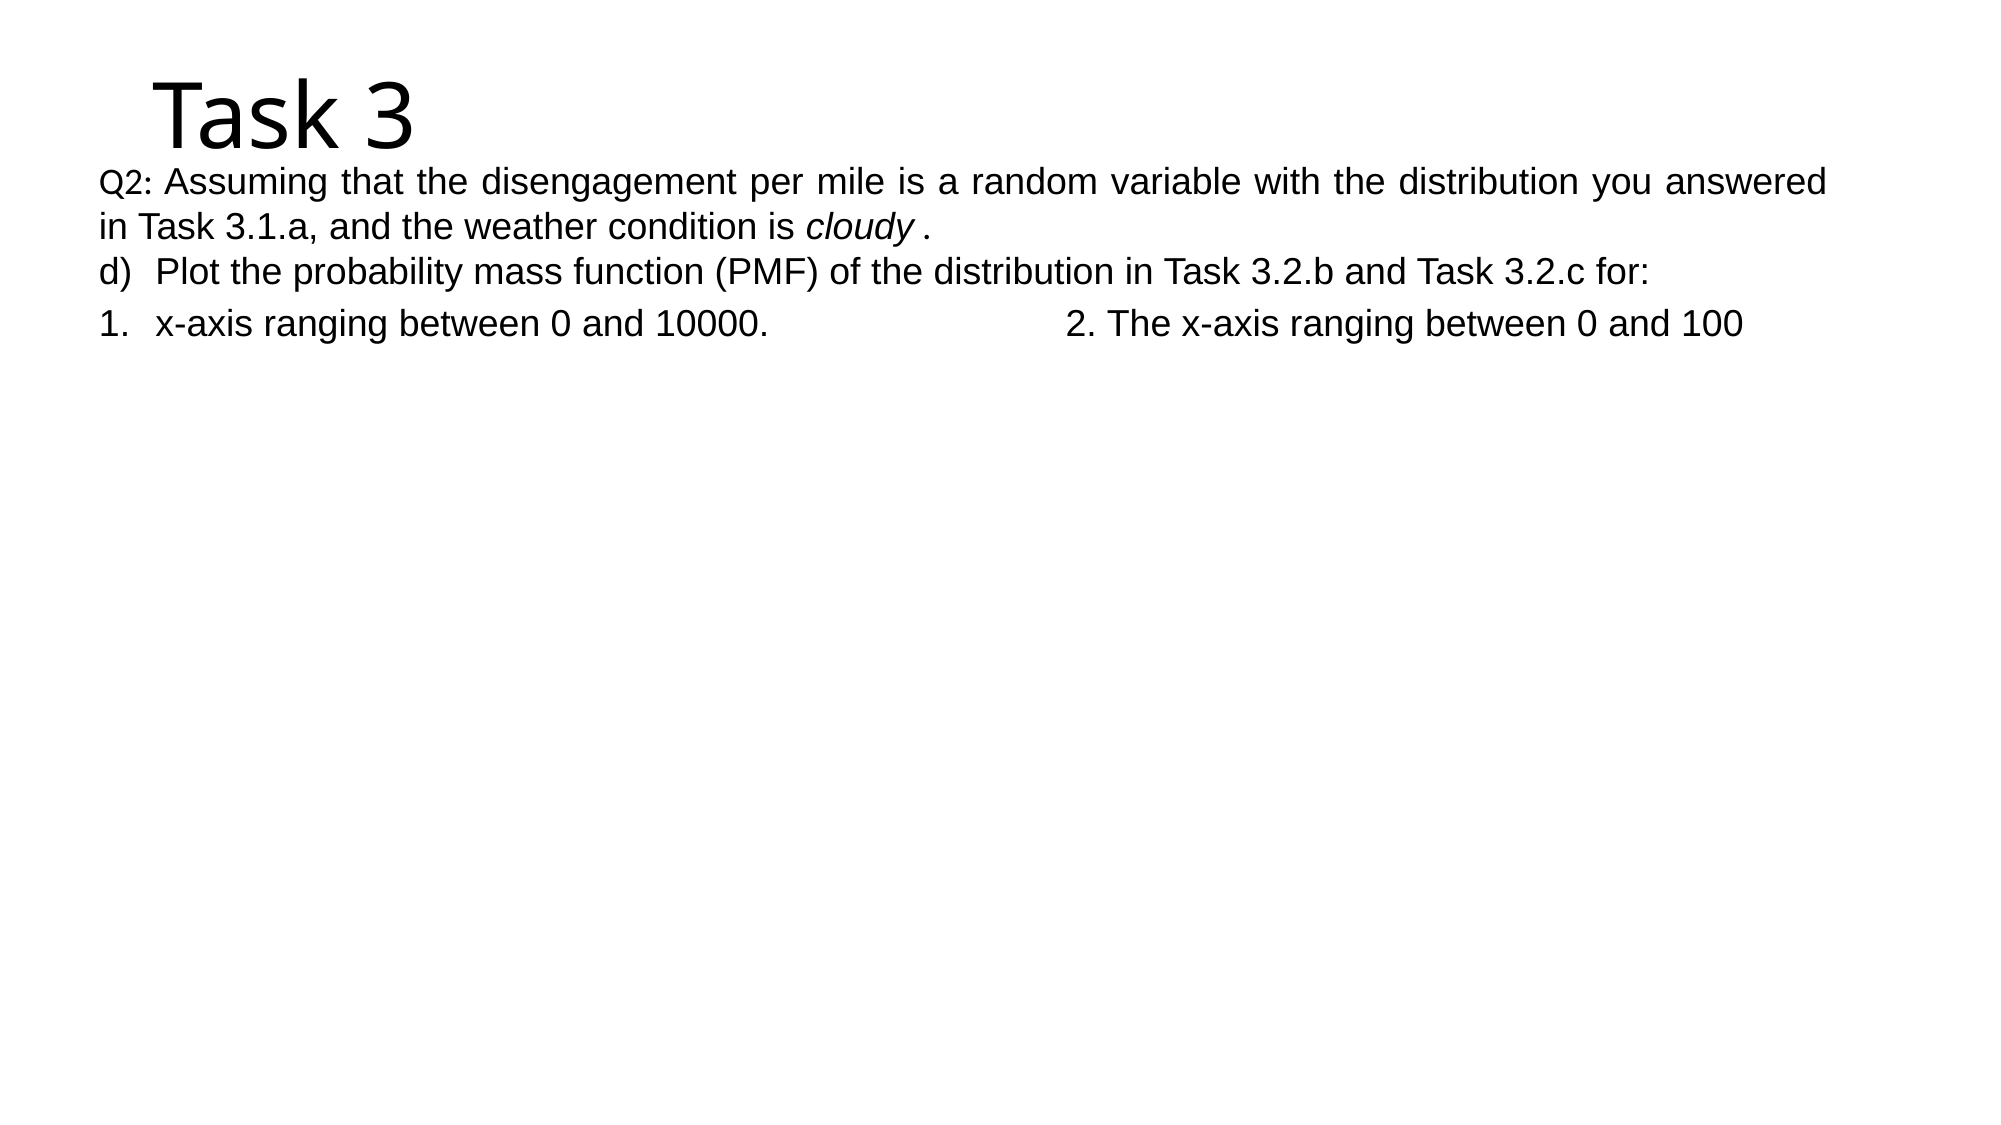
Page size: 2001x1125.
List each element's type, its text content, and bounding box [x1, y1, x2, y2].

title Task 3 [137, 10, 1863, 229]
text_box Q2: Assuming that the disengagement per mile is a random variable with the distribution you answered in Task 3.1.a, and the weather condition is cloudy . Plot the probability mass function (PMF) of the distribution in Task 3.2.b and Task 3.2.c for: x-axis ranging between 0 and 10000. 2. The x-axis ranging between 0 and 100 [84, 149, 1843, 718]
